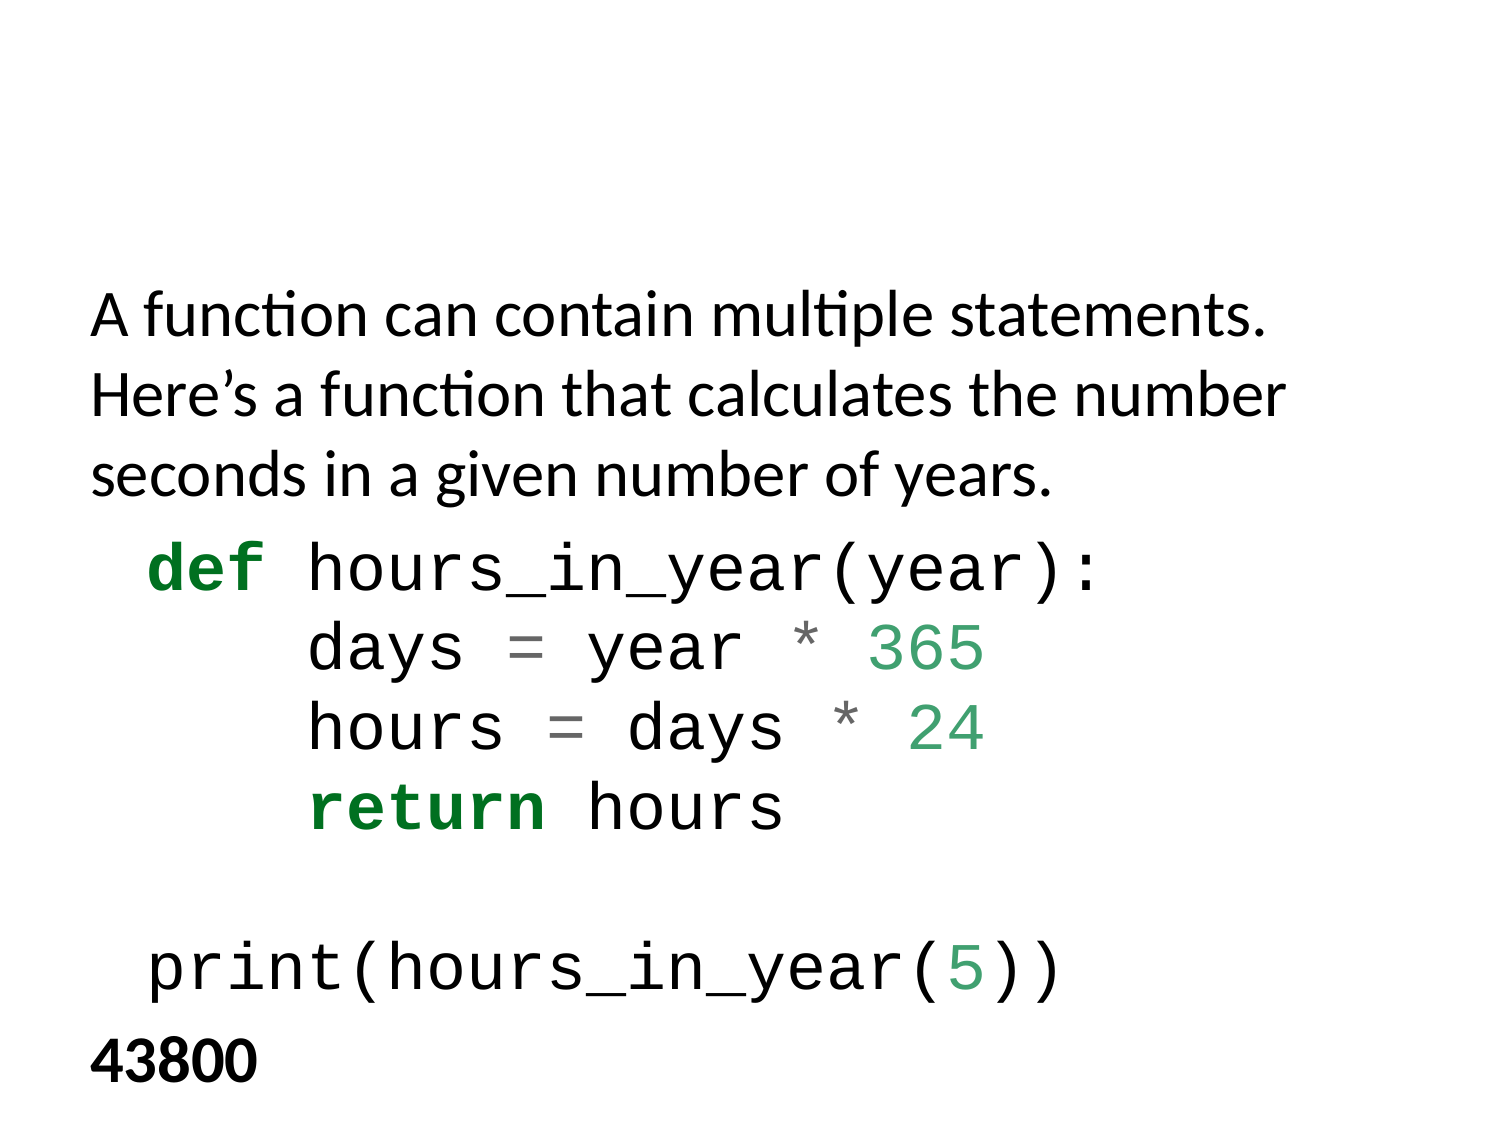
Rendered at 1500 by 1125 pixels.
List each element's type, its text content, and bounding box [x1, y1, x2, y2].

list A function can contain multiple statements. Here’s a function that calculates the number seconds in a given number of years. def hours_in_year(year): days = year * 365 hours = days * 24 return hours print(hours_in_year(5)) 43800 [75, 262, 1425, 1005]
